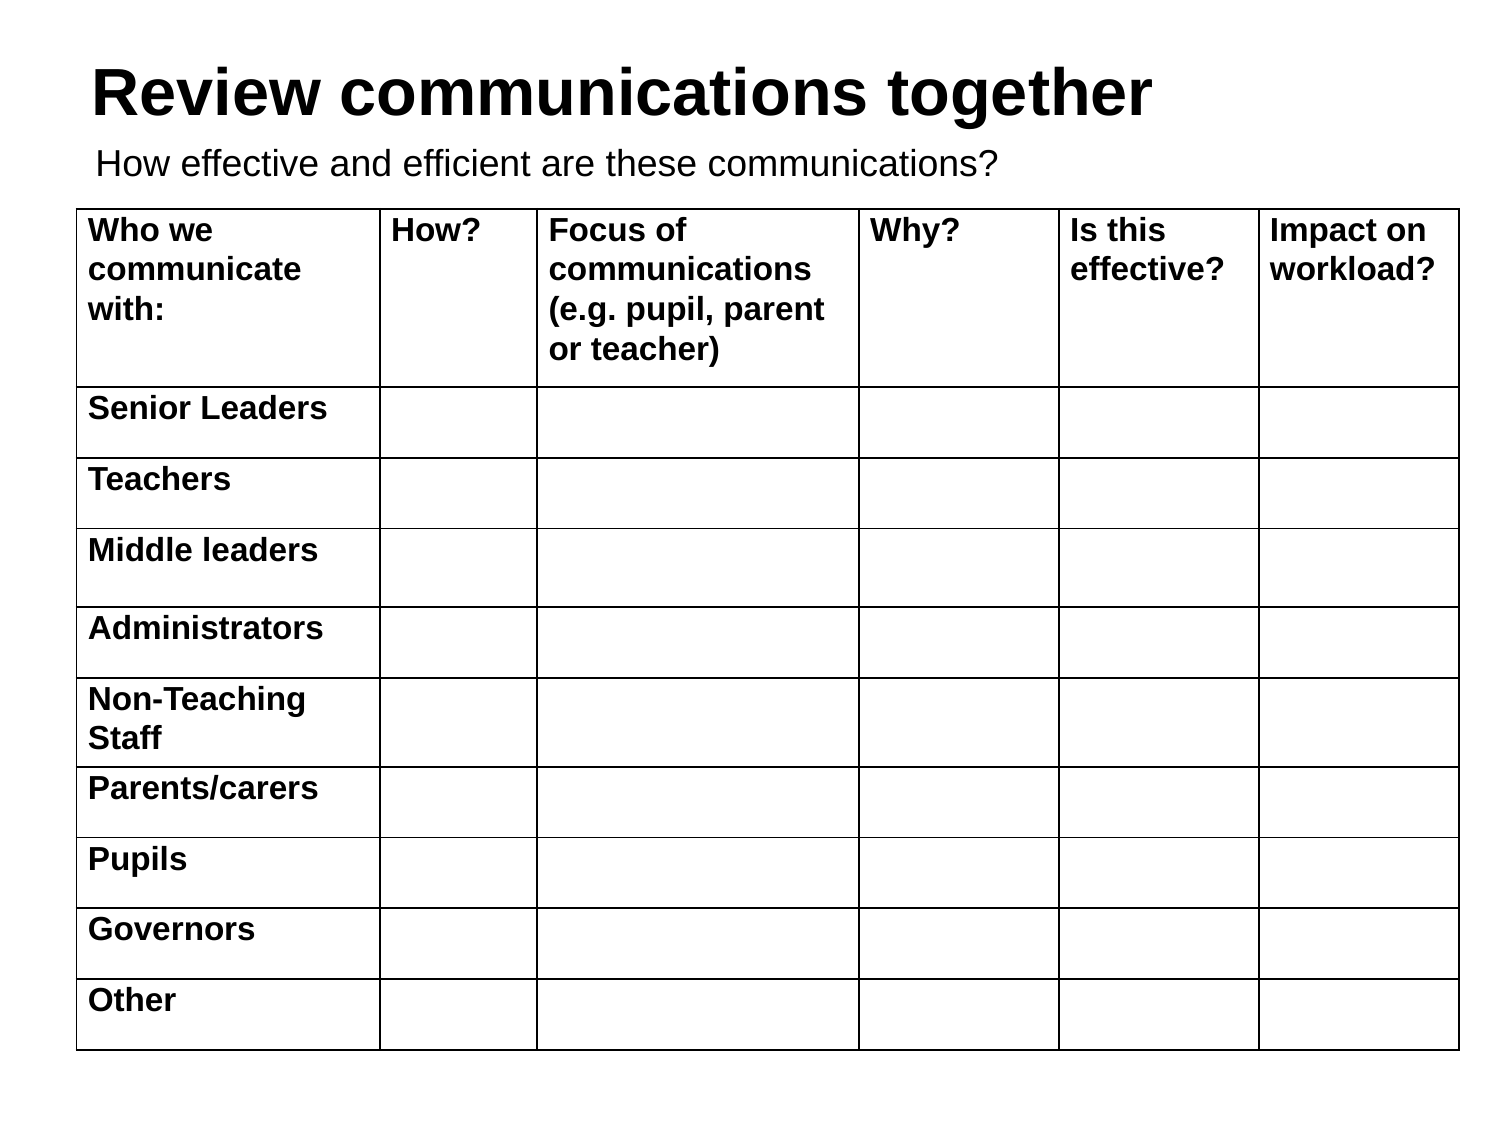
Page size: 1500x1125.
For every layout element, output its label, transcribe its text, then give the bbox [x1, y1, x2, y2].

table_cell [1060, 980, 1258, 1049]
table_cell [1060, 388, 1258, 457]
table_cell Administrators [77, 608, 379, 677]
table_cell Other [77, 980, 379, 1049]
table_cell [860, 980, 1058, 1049]
table_cell [538, 608, 858, 677]
table_cell [381, 529, 536, 606]
table_cell [860, 388, 1058, 457]
table_cell [381, 980, 536, 1049]
table_header Why? [860, 210, 1058, 386]
table_cell [1260, 529, 1458, 606]
table_cell Parents/carers [77, 768, 379, 837]
table_cell [860, 679, 1058, 766]
table_cell [381, 459, 536, 528]
table_cell [1260, 459, 1458, 528]
table_cell [538, 768, 858, 837]
table_cell [538, 679, 858, 766]
table_cell [1260, 980, 1458, 1049]
table_cell [1260, 388, 1458, 457]
table_cell [538, 529, 858, 606]
table_header Impact on workload? [1260, 210, 1458, 386]
text_box How effective and efficient are these communications? [80, 131, 1420, 192]
table_cell [381, 388, 536, 457]
title Review communications together [76, 0, 1424, 177]
table_cell [860, 459, 1058, 528]
table_cell [538, 388, 858, 457]
table_header Who we communicate with: [77, 210, 379, 386]
table_cell [538, 838, 858, 907]
table_cell [1060, 459, 1258, 528]
table_cell [1060, 909, 1258, 978]
table_cell Middle leaders [77, 529, 379, 606]
table_cell [1260, 679, 1458, 766]
table_cell [1260, 768, 1458, 837]
table_cell [1060, 608, 1258, 677]
table_cell [860, 838, 1058, 907]
table_cell [381, 608, 536, 677]
table_cell [1260, 909, 1458, 978]
table_cell [1060, 529, 1258, 606]
table_cell [860, 529, 1058, 606]
table_cell [1060, 838, 1258, 907]
table_cell [381, 909, 536, 978]
table_cell Non-Teaching Staff [77, 679, 379, 766]
table_header Focus of communications (e.g. pupil, parent or teacher) [538, 210, 858, 386]
table_cell [1060, 768, 1258, 837]
table_cell [860, 608, 1058, 677]
table_cell [1260, 608, 1458, 677]
table_cell [381, 768, 536, 837]
table_cell [538, 980, 858, 1049]
table_cell [538, 459, 858, 528]
table_cell [1060, 679, 1258, 766]
table_cell [538, 909, 858, 978]
table_cell Teachers [77, 459, 379, 528]
table_cell Governors [77, 909, 379, 978]
table_header How? [381, 210, 536, 386]
table_cell [1260, 838, 1458, 907]
table_cell Senior Leaders [77, 388, 379, 457]
table_cell [381, 679, 536, 766]
table_cell [860, 909, 1058, 978]
table_header Is this effective? [1060, 210, 1258, 386]
table_cell Pupils [77, 838, 379, 907]
table_cell [860, 768, 1058, 837]
table_cell [381, 838, 536, 907]
